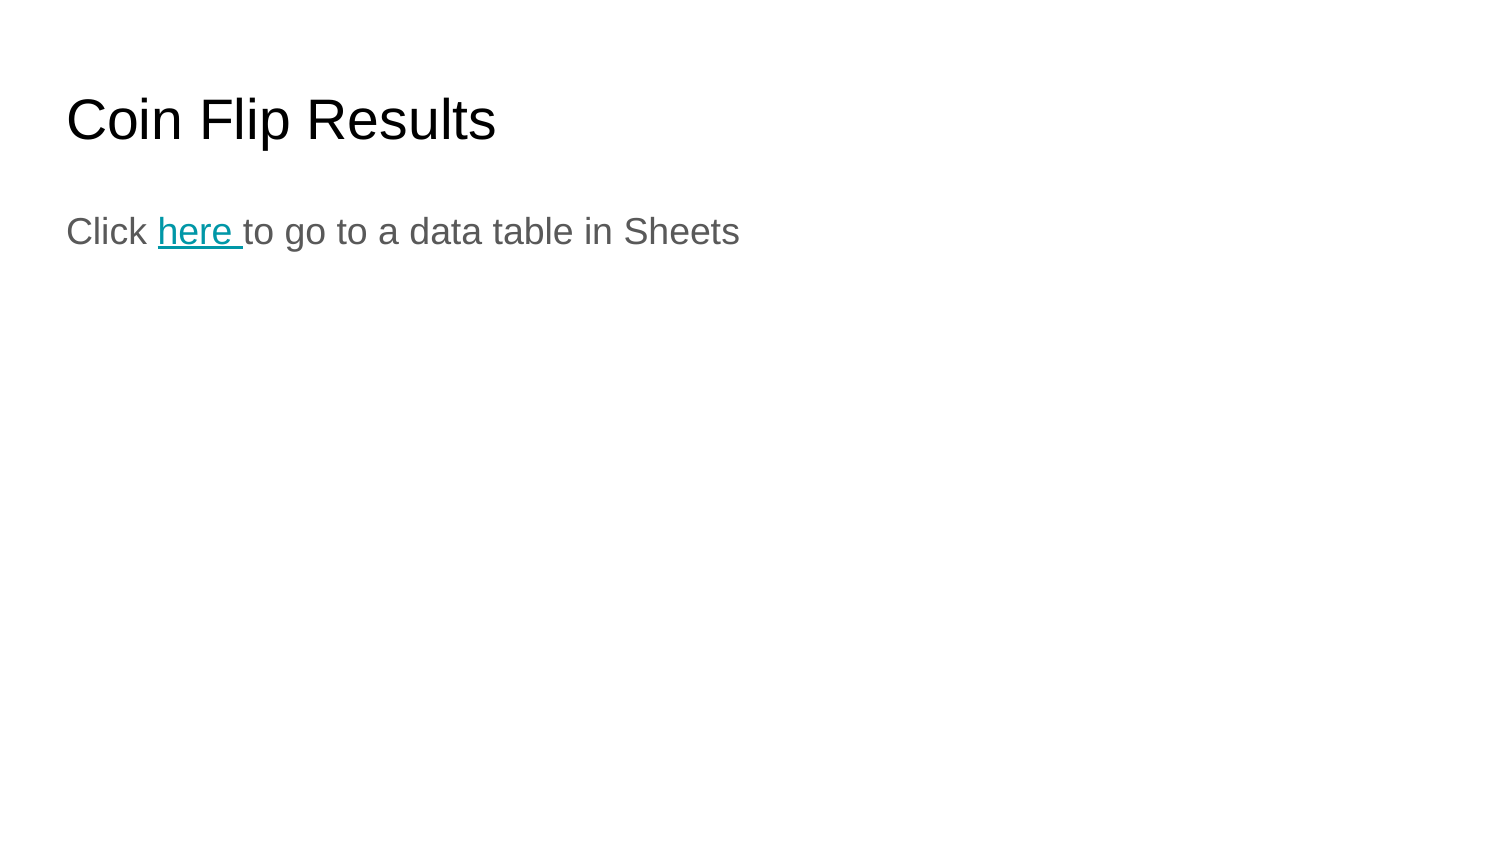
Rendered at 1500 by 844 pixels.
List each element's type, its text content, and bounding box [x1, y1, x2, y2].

title Coin Flip Results [51, 72, 1449, 167]
list Click here to go to a data table in Sheets [51, 189, 1449, 750]
